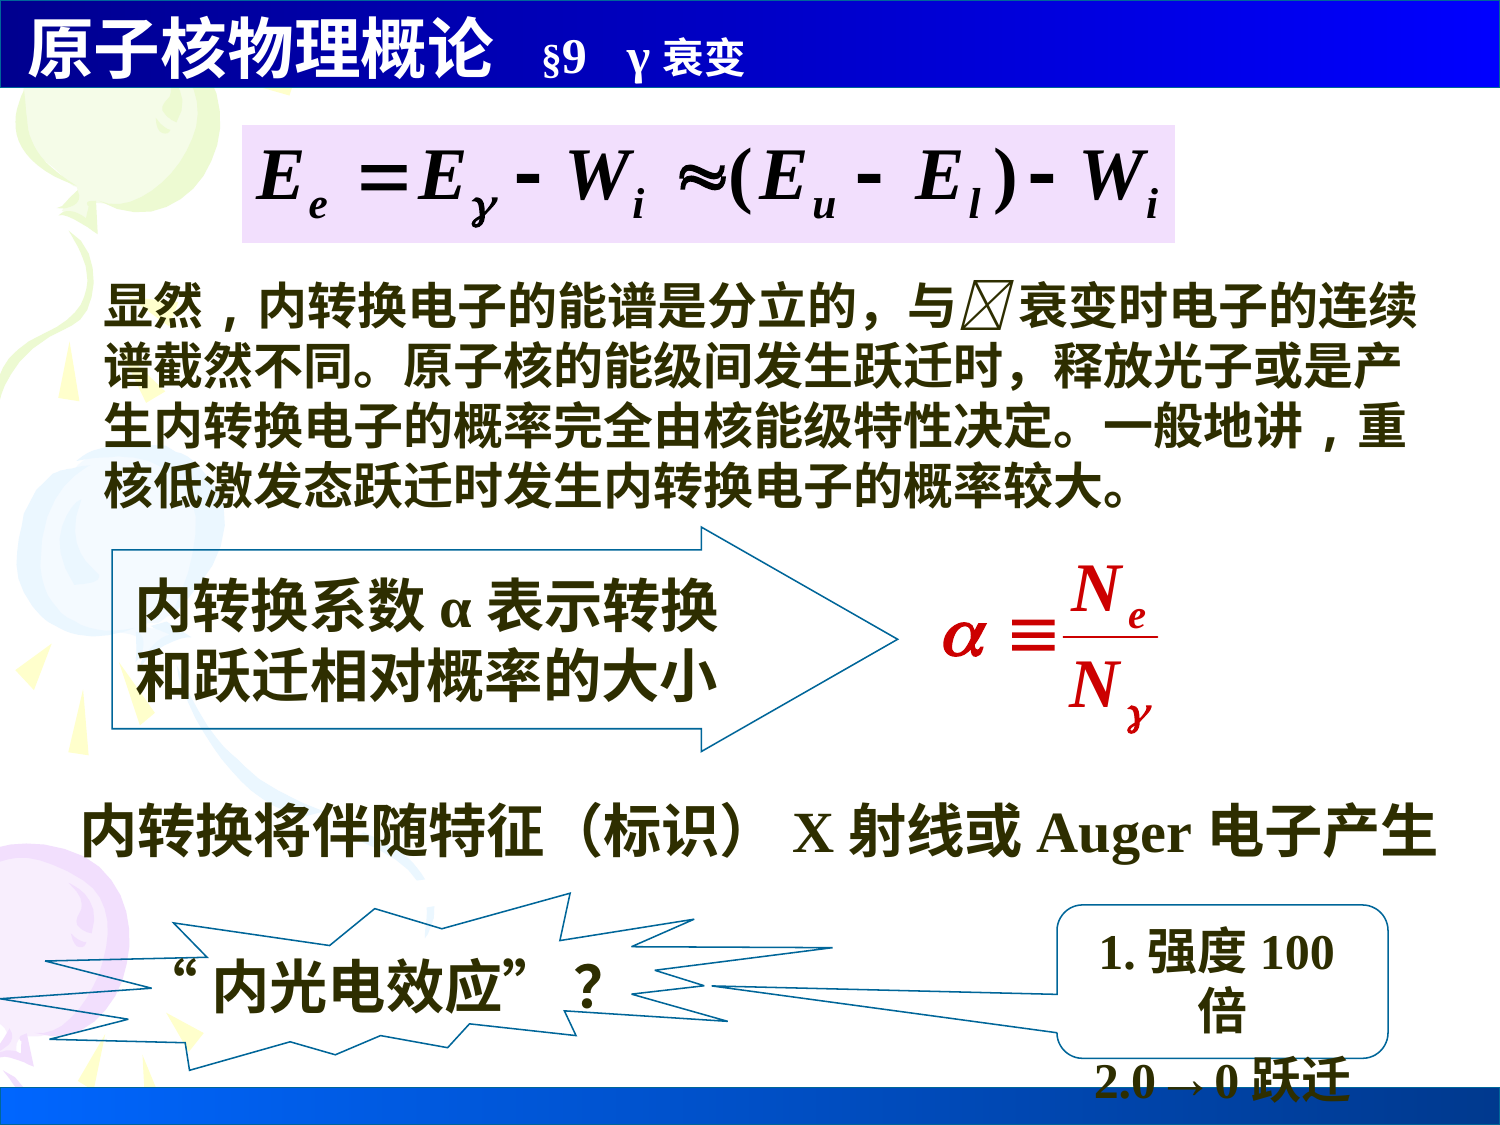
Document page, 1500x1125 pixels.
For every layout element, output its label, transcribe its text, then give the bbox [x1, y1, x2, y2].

text_box 内转换系数α表示转换 和跃迁相对概率的大小 [112, 527, 898, 752]
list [939, 550, 1164, 738]
text_box 显然,内转换电子的能谱是分立的，与 衰变时电子的连续谱截然不同。原子核的能级间发生跃迁时，释放光子或是产生内转换电子的概率完全由核能级特性决定。一般地讲,重核低激发态跃迁时发生内转换电子的概率较大。 [88, 267, 1459, 522]
text_box 1.强度100倍 2.0→0跃迁 [711, 904, 1389, 1059]
text_box 内转换将伴随特征（标识）X射线或Auger电子产生 [64, 786, 1454, 872]
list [242, 125, 1176, 243]
text_box “内光电效应” ？ [0, 893, 833, 1071]
